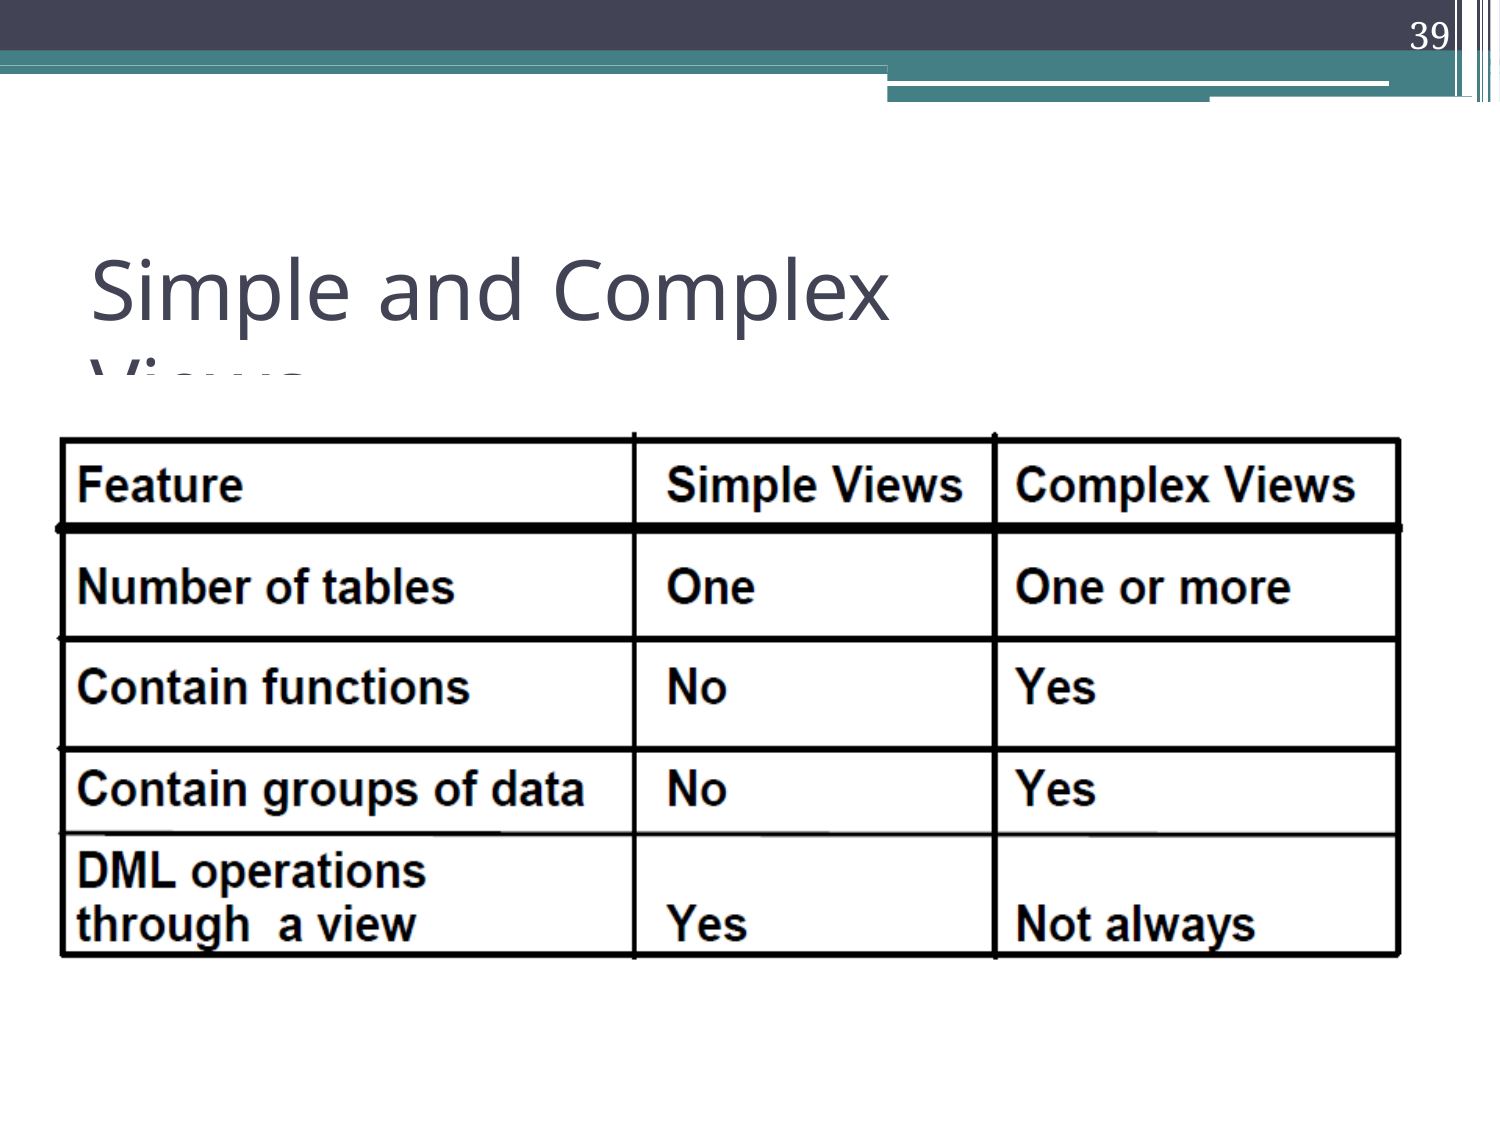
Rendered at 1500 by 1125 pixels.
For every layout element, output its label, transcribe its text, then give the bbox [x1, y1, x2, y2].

text_box Simple and Complex Views [87, 236, 1087, 375]
text_box 39 [1406, 11, 1454, 57]
text_box [24, 375, 1436, 1000]
